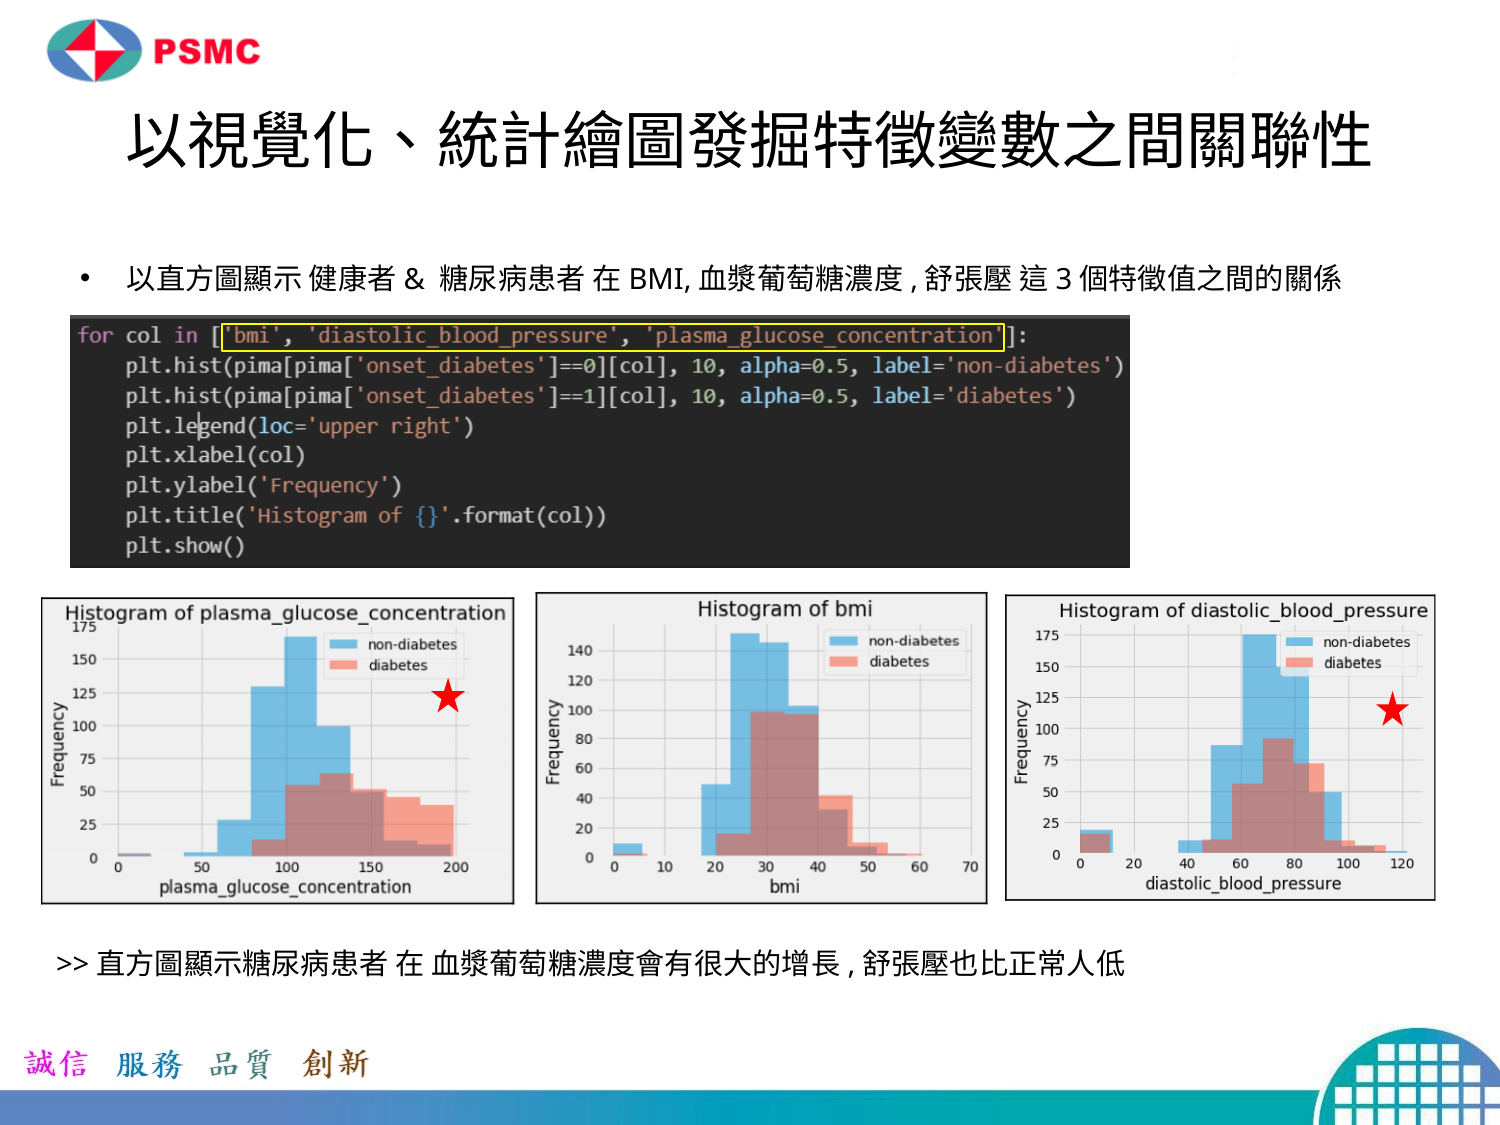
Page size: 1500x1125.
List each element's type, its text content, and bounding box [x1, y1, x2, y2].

picture [0, 0, 1500, 1125]
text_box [1004, 592, 1436, 908]
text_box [41, 596, 518, 906]
text_box 以直方圖顯示 健康者& 糖尿病患者 在BMI,血漿葡萄糖濃度,舒張壓 這3個特徵值之間的關係 [65, 252, 1393, 303]
title 以視覺化、統計繪圖發掘特徵變數之間關聯性 [75, 45, 1425, 233]
text_box >>直方圖顯示糖尿病患者 在 血漿葡萄糖濃度會有很大的增長,舒張壓也比正常人低 [41, 937, 1369, 988]
